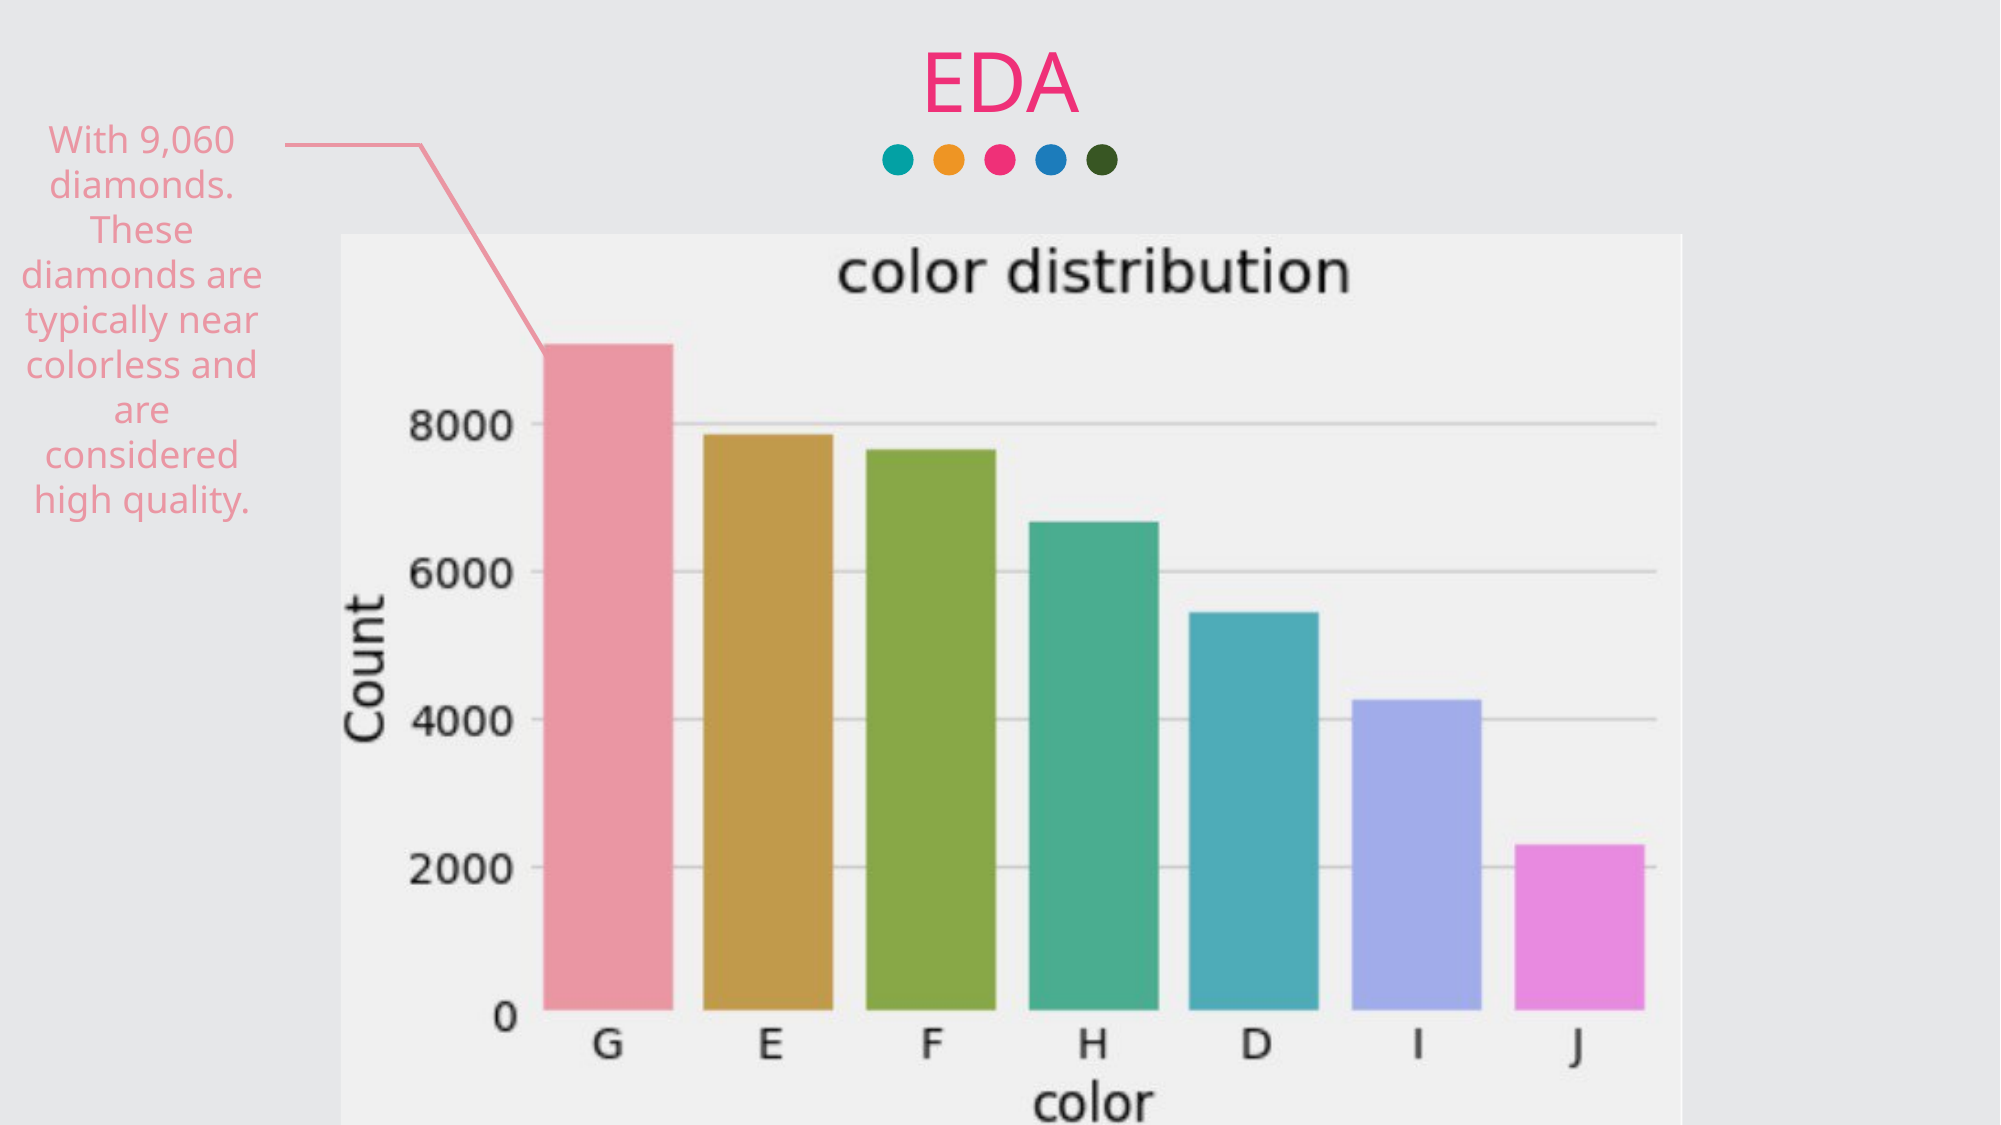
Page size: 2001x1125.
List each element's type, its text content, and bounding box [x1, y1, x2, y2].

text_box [882, 144, 1118, 176]
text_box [284, 144, 569, 393]
text_box With 9,060 diamonds. These diamonds are typically near colorless and are considered high quality. [0, 108, 284, 529]
text_box EDA [402, 21, 1597, 137]
picture [340, 233, 1683, 1125]
